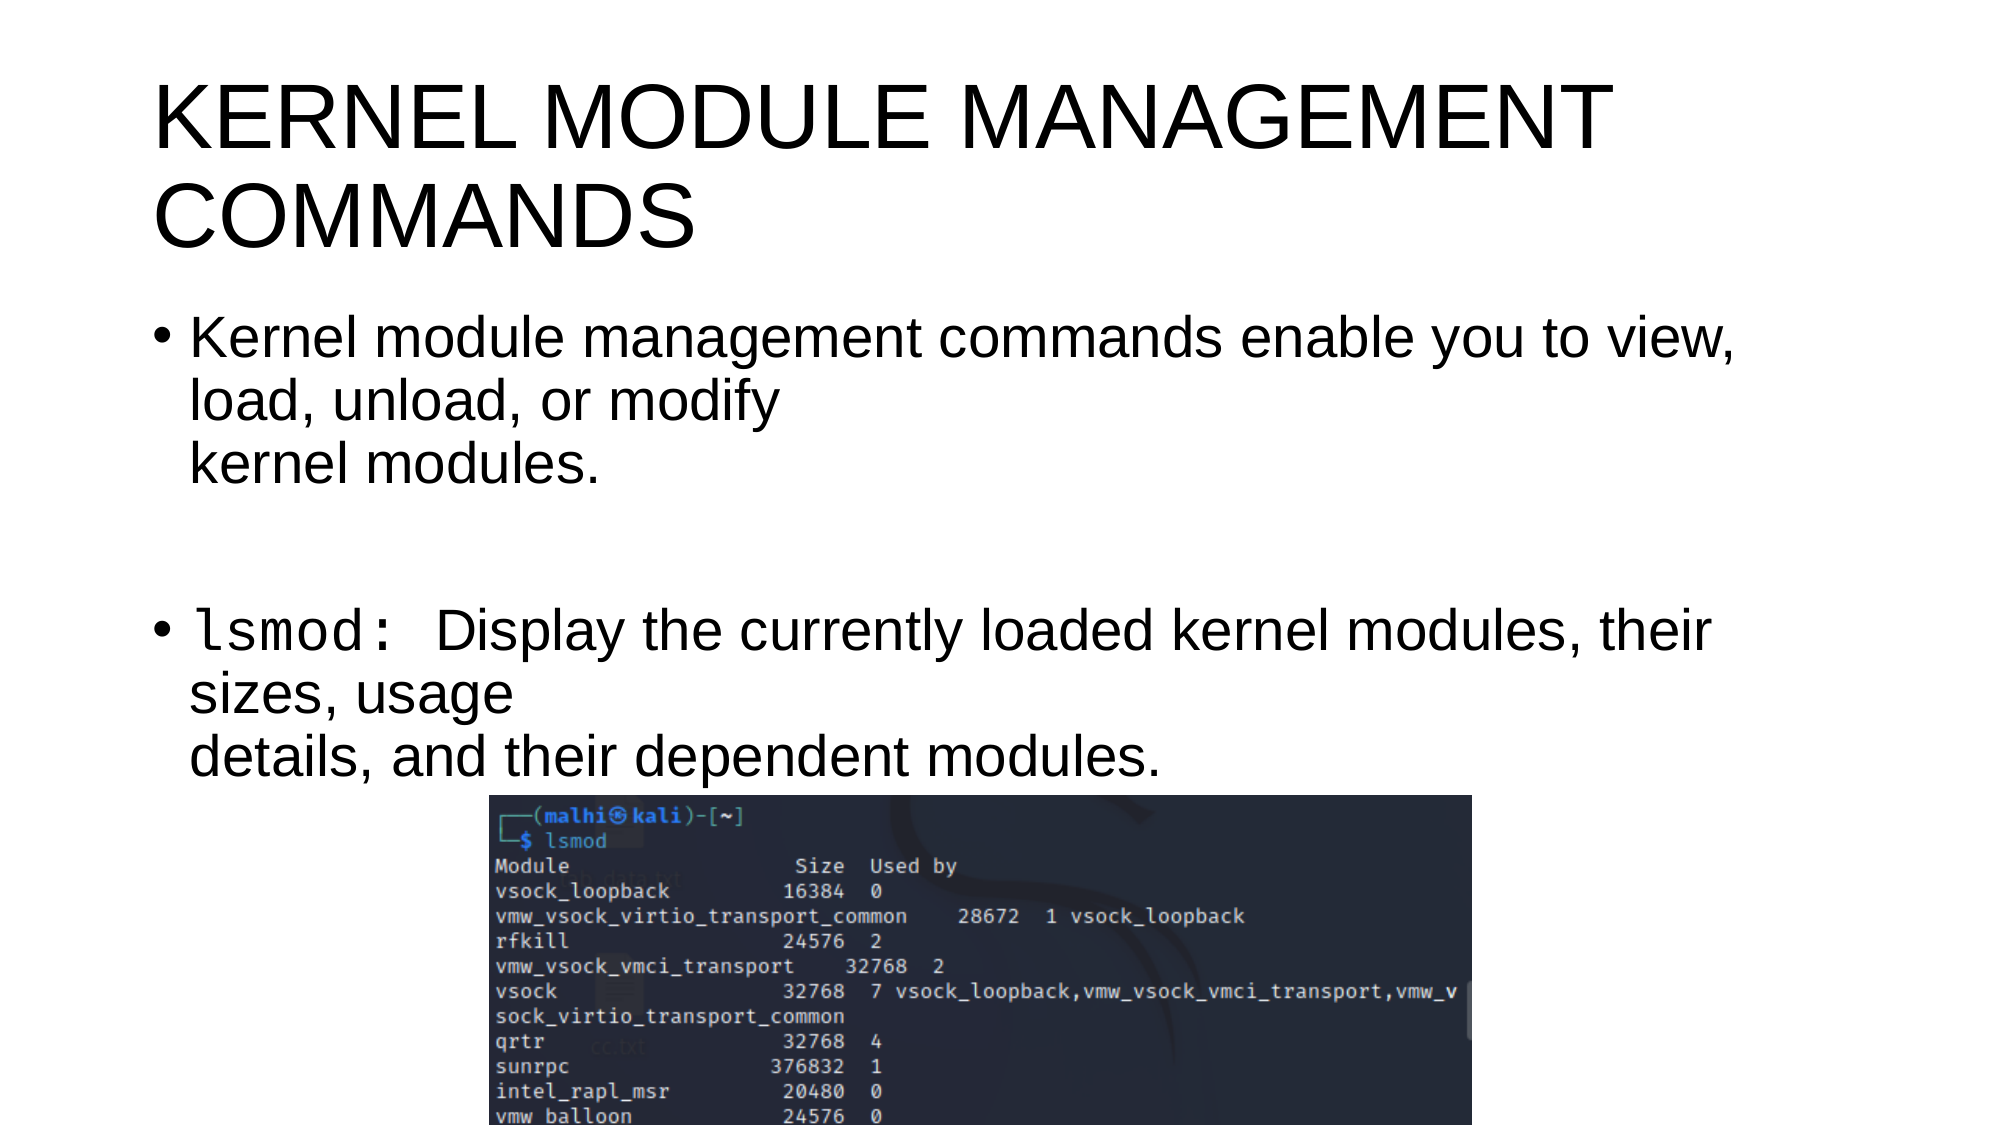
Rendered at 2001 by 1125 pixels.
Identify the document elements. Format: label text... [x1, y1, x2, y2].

title KERNEL MODULE MANAGEMENT COMMANDS [137, 59, 1863, 278]
picture [488, 795, 1472, 1125]
list Kernel module management commands enable you to view, load, unload, or modify kernel modules. lsmod: Display the currently loaded kernel modules, their sizes, usage details, and their dependent modules. [137, 299, 1863, 1014]
